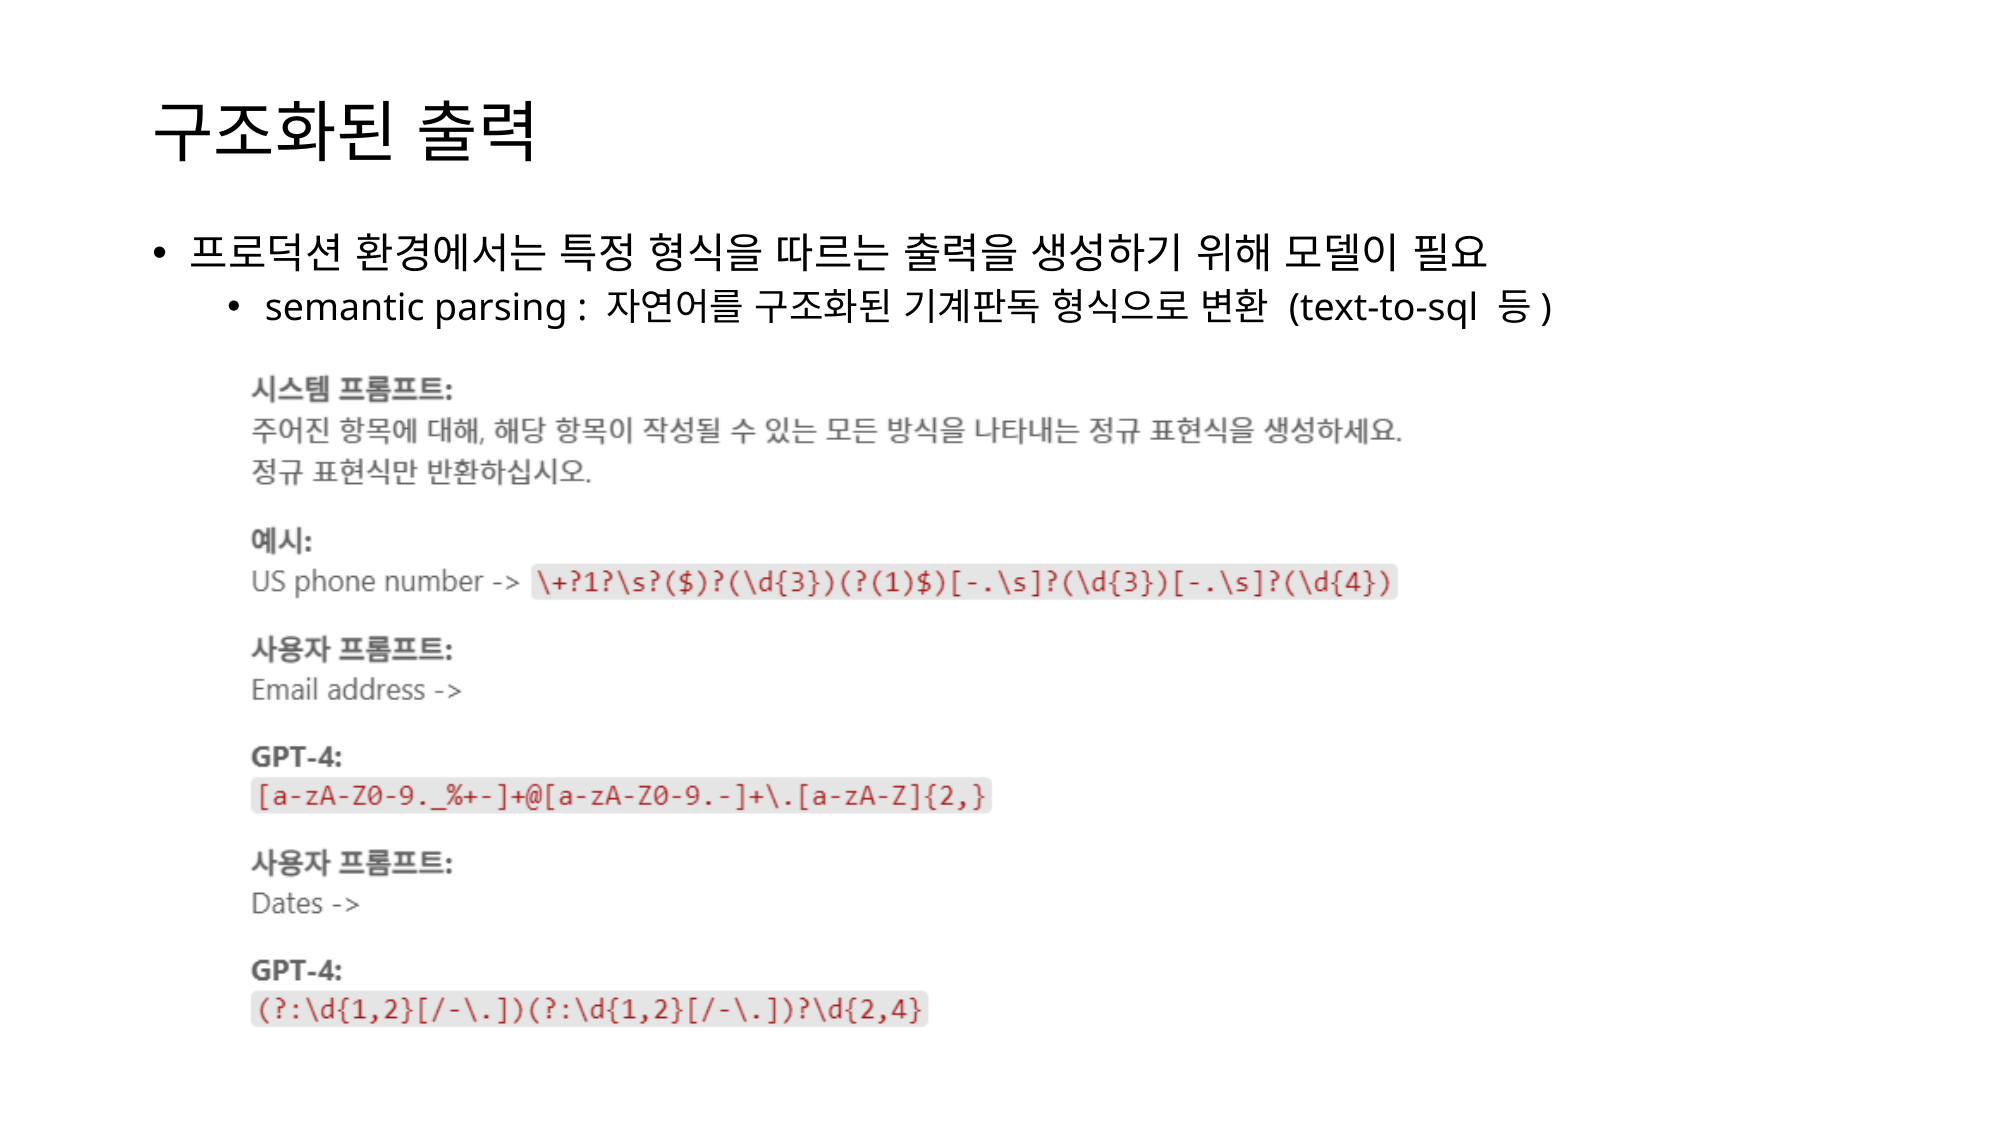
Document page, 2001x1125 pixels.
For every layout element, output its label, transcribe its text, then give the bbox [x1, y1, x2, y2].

list 프로덕션 환경에서는 특정 형식을 따르는 출력을 생성하기 위해 모델이 필요 semantic parsing : 자연어를 구조화된 기계판독 형식으로 변환 (text-to-sql 등) [137, 224, 1863, 1014]
title 구조화된 출력 [137, 59, 1863, 211]
picture [221, 359, 1510, 1048]
